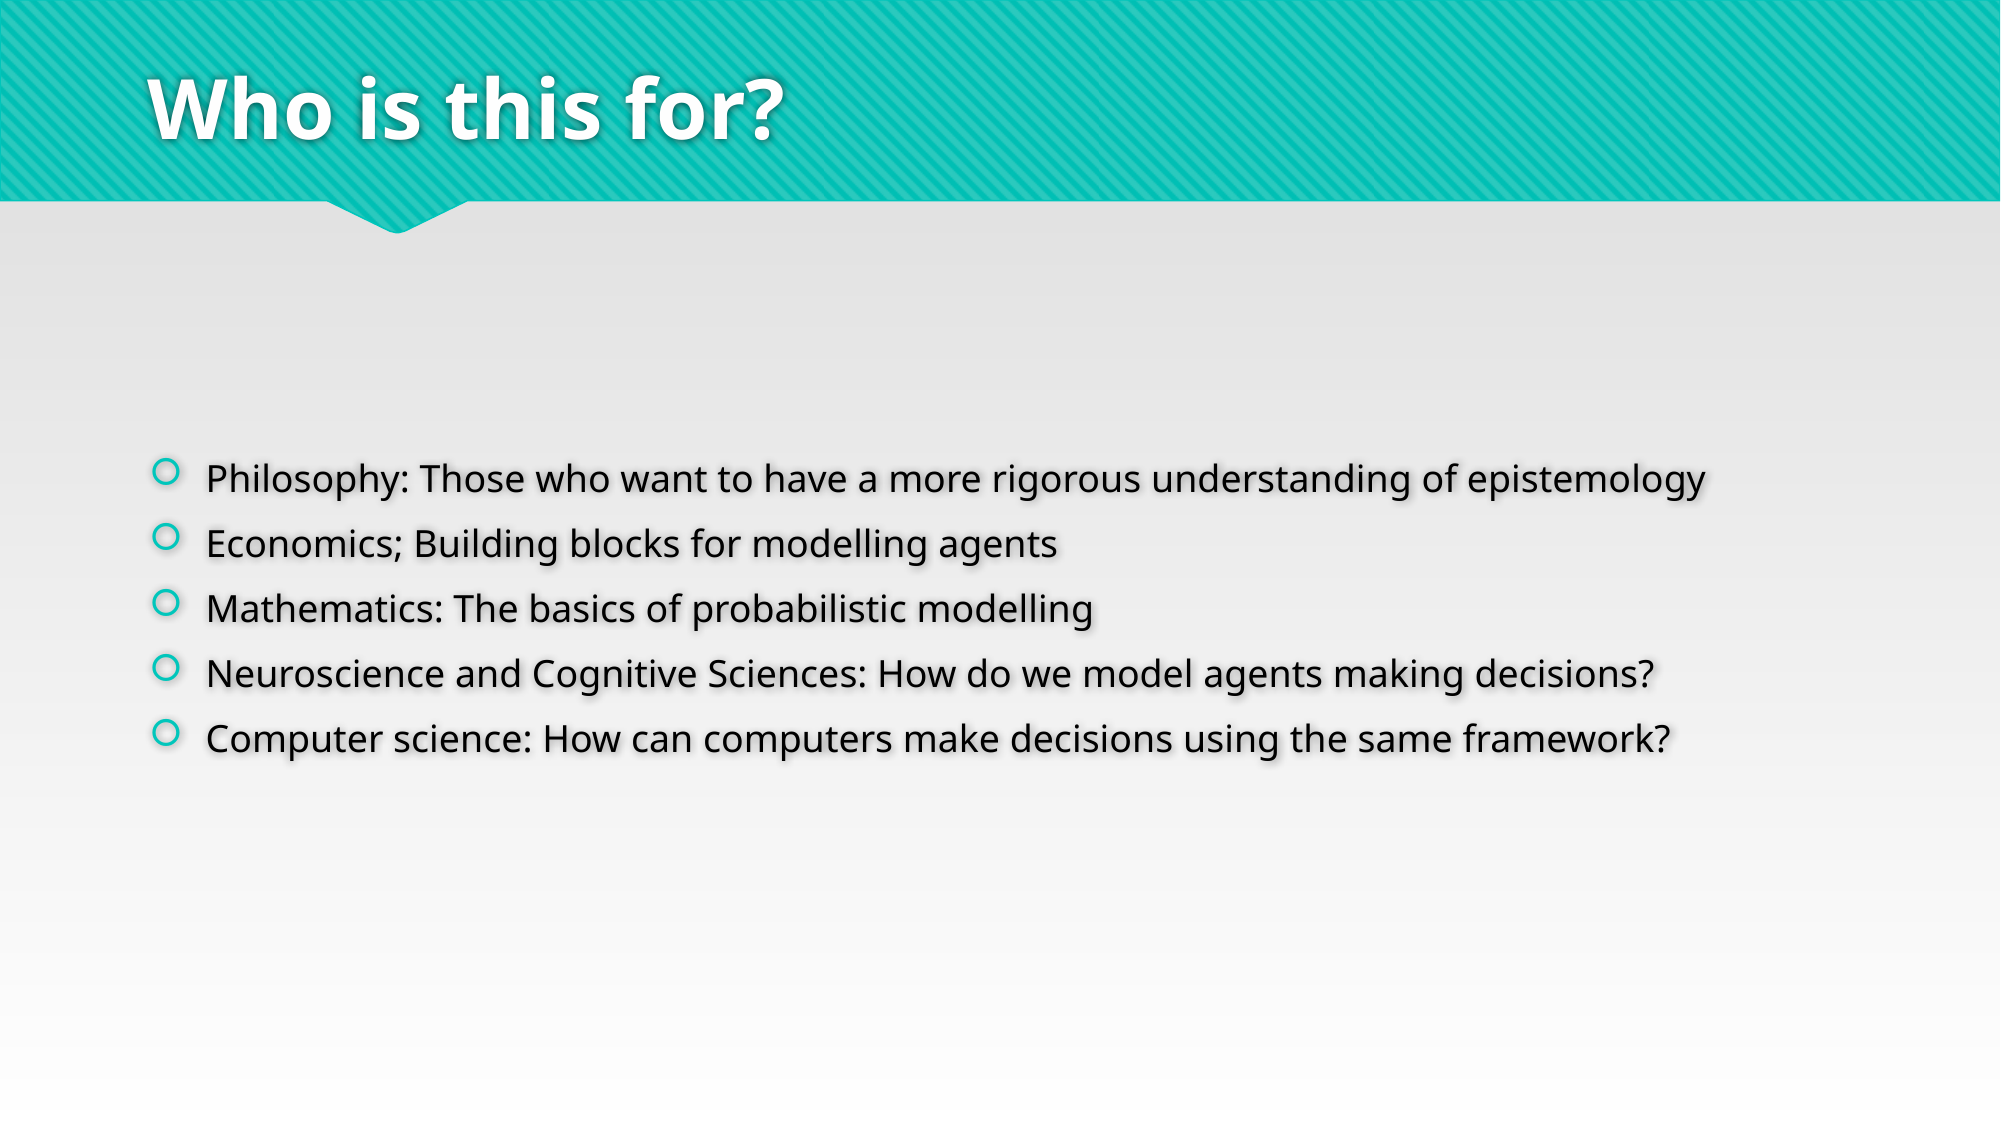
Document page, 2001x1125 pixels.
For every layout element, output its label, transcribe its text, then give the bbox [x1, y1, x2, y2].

title Who is this for? [132, 73, 1868, 164]
list Philosophy: Those who want to have a more rigorous understanding of epistemology Economics; Building blocks for modelling agents Mathematics: The basics of probabilistic modelling Neuroscience and Cognitive Sciences: How do we model agents making decisions? Computer science: How can computers make decisions using the same framework? [134, 253, 1866, 962]
